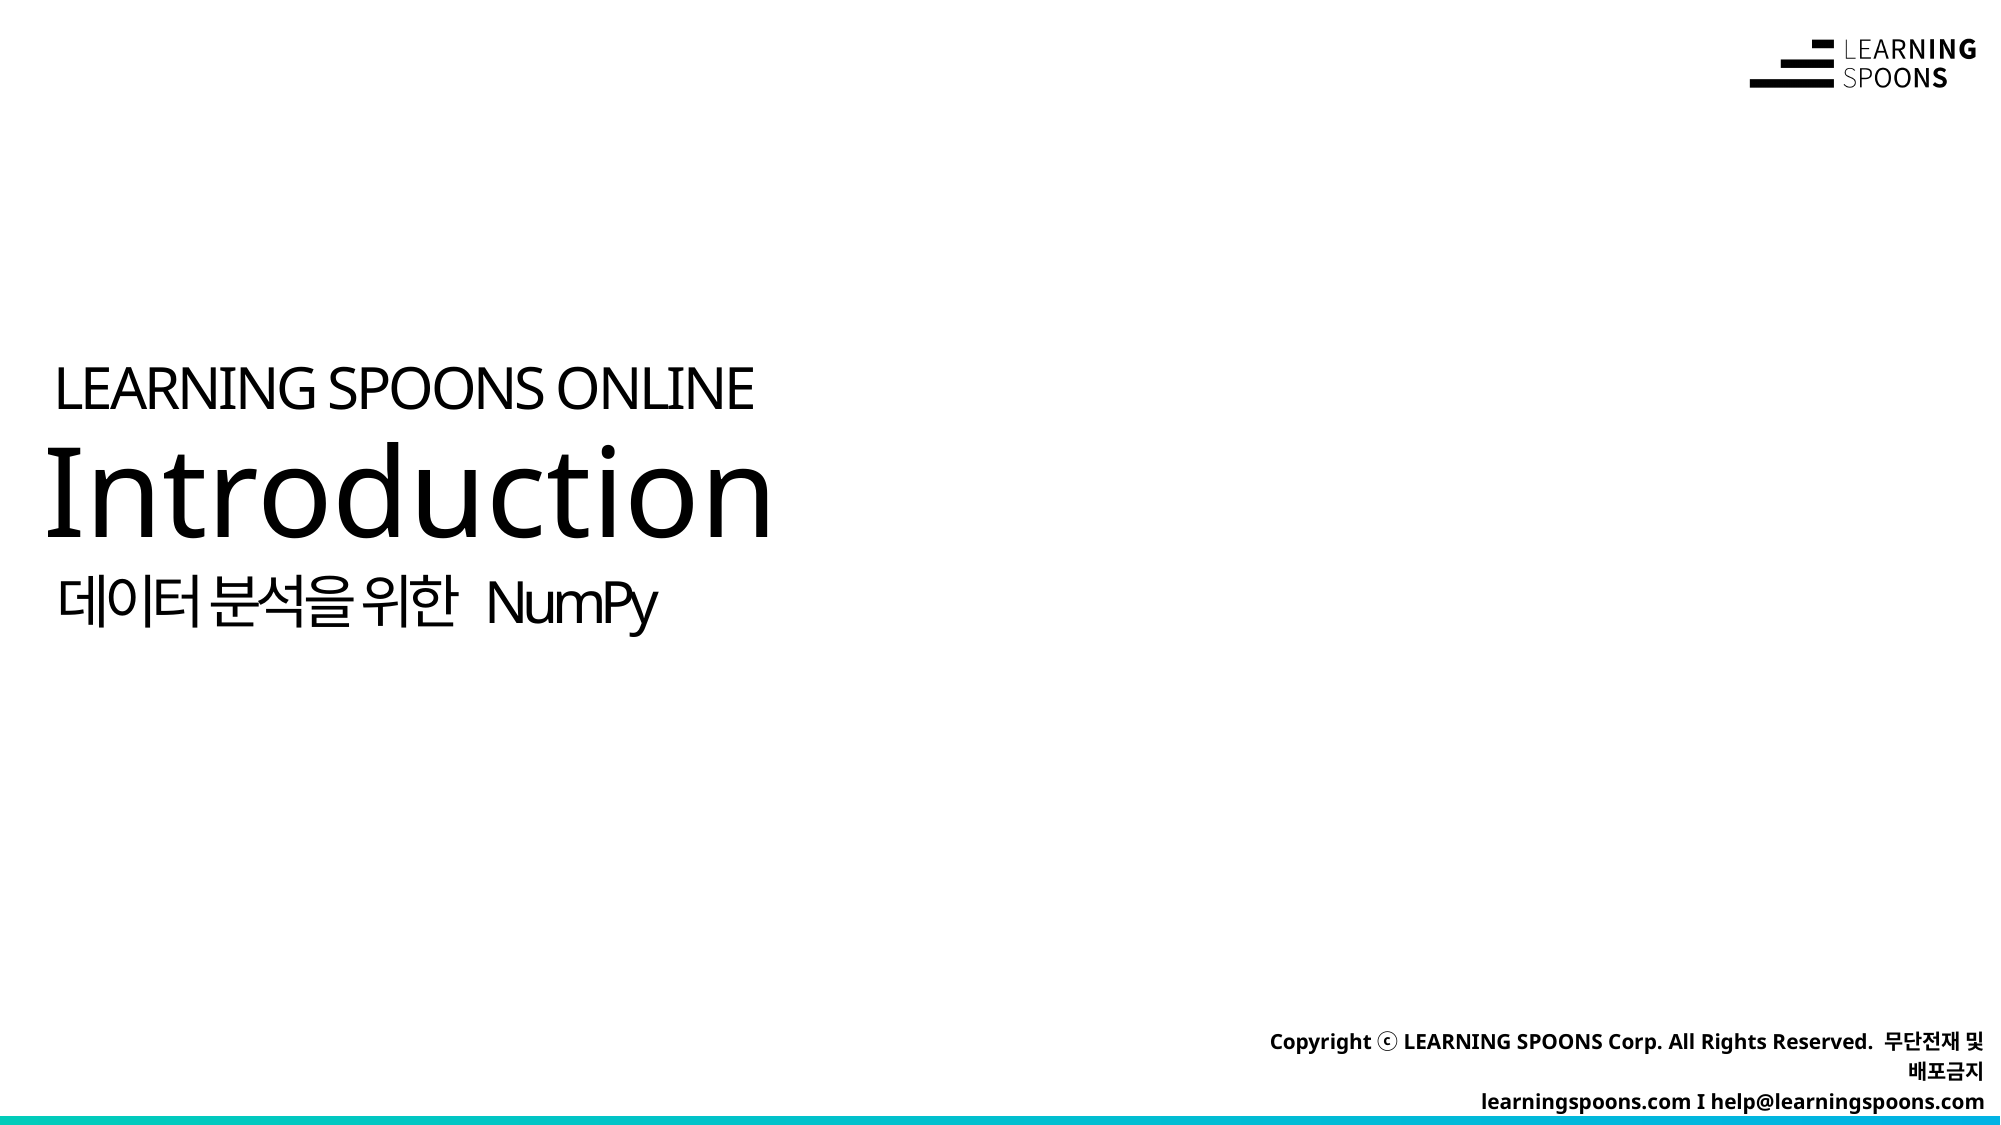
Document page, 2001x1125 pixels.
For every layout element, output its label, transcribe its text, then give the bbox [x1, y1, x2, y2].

title Introduction [28, 432, 1725, 563]
list 데이터 분석을 위한 NumPy [41, 566, 1339, 645]
picture [1748, 37, 1977, 89]
